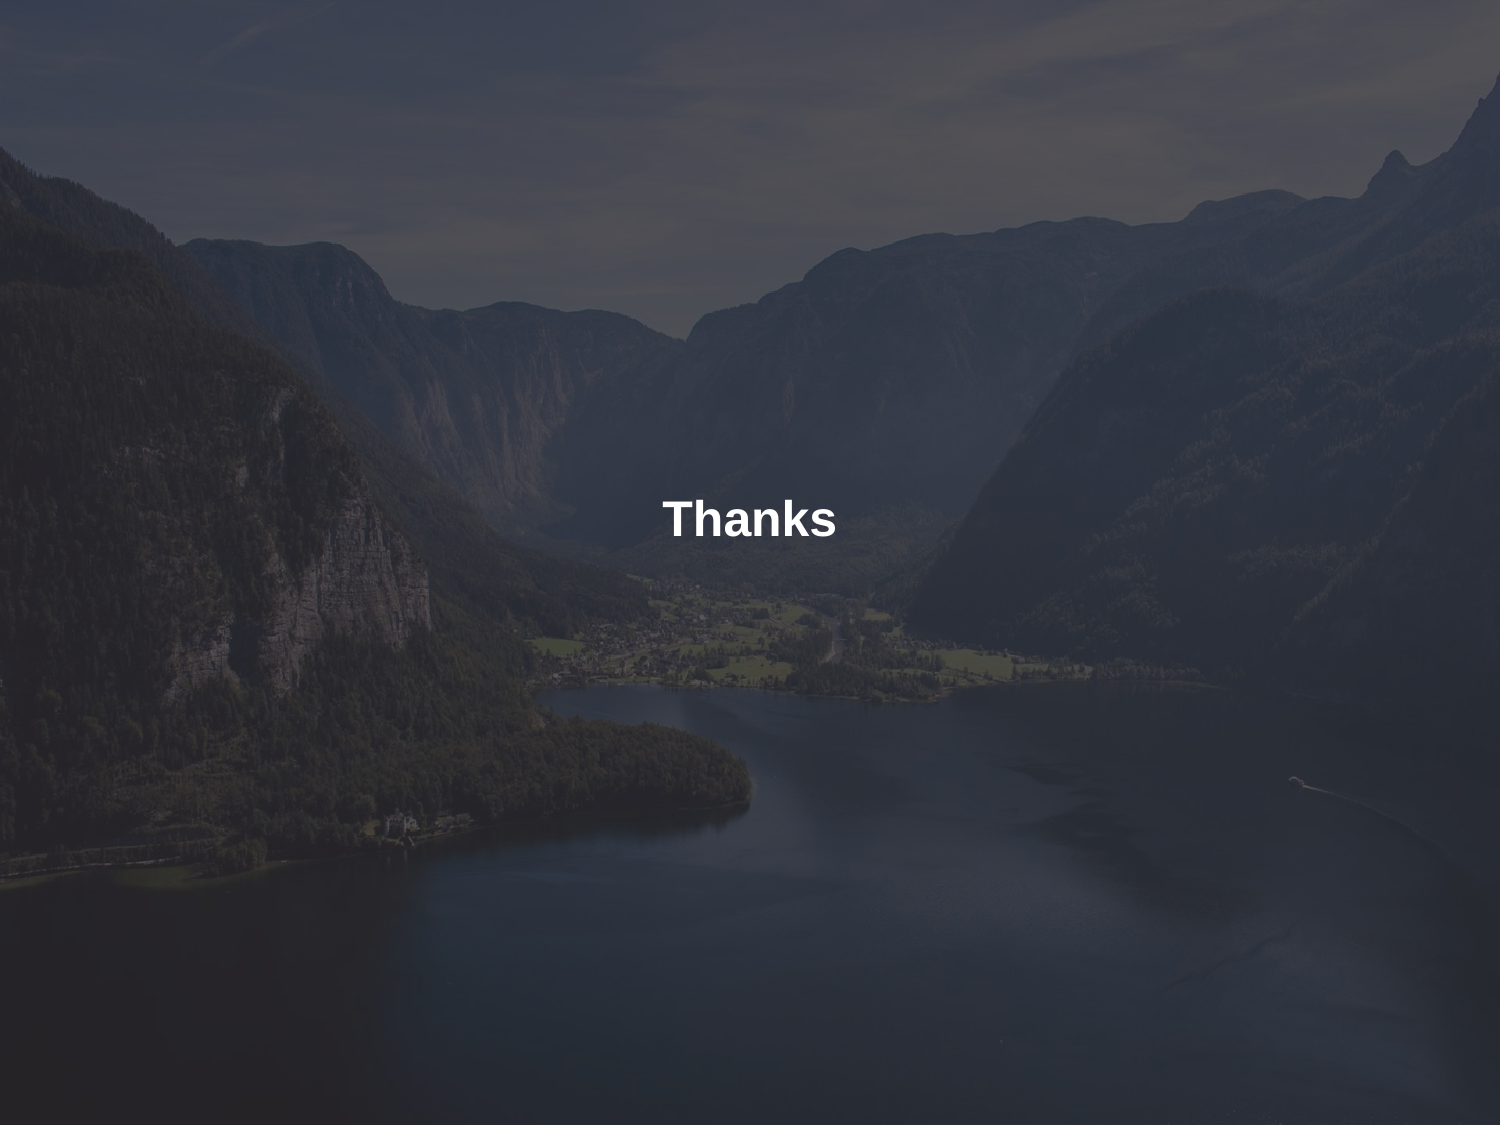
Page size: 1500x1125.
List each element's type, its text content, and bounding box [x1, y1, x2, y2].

title Thanks [416, 348, 1084, 615]
